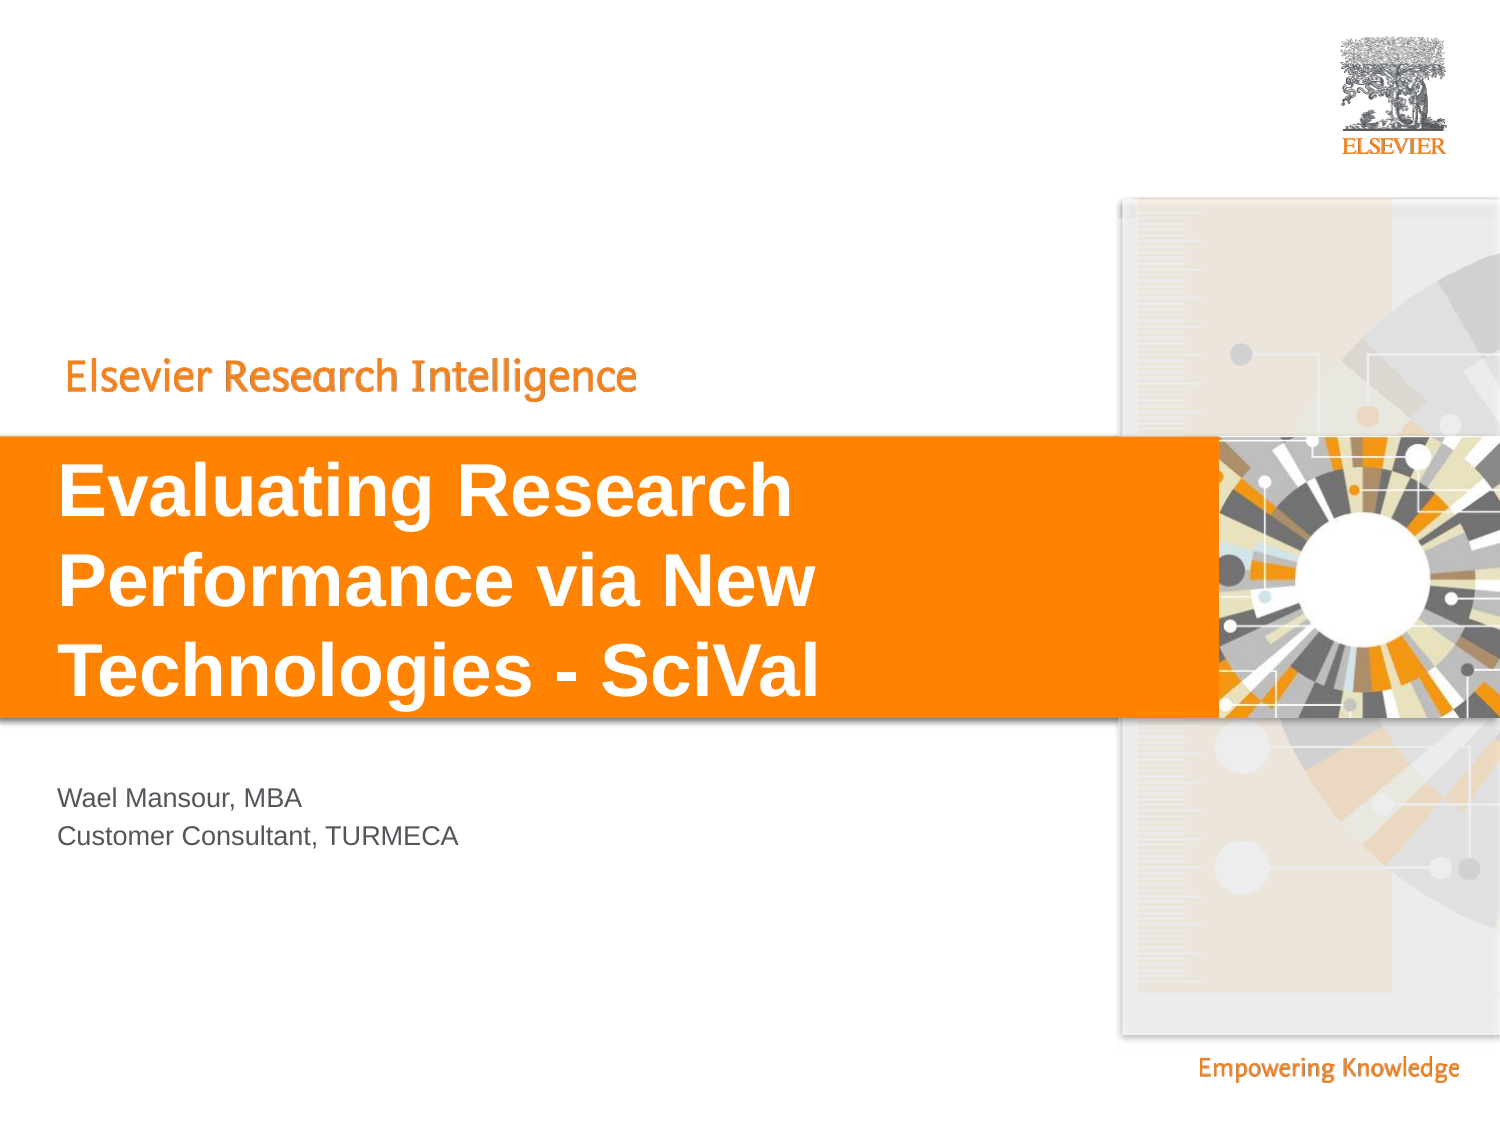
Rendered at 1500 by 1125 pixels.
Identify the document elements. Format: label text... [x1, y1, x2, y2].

picture [1200, 1056, 1459, 1083]
picture [1340, 36, 1447, 154]
picture [1118, 218, 1122, 436]
title Evaluating Research Performance via New Technologies - SciVal [42, 456, 1196, 698]
picture [68, 358, 636, 402]
picture [1118, 718, 1497, 1055]
picture [1219, 436, 1500, 718]
list Wael Mansour, MBA Customer Consultant, TURMECA [42, 772, 942, 860]
